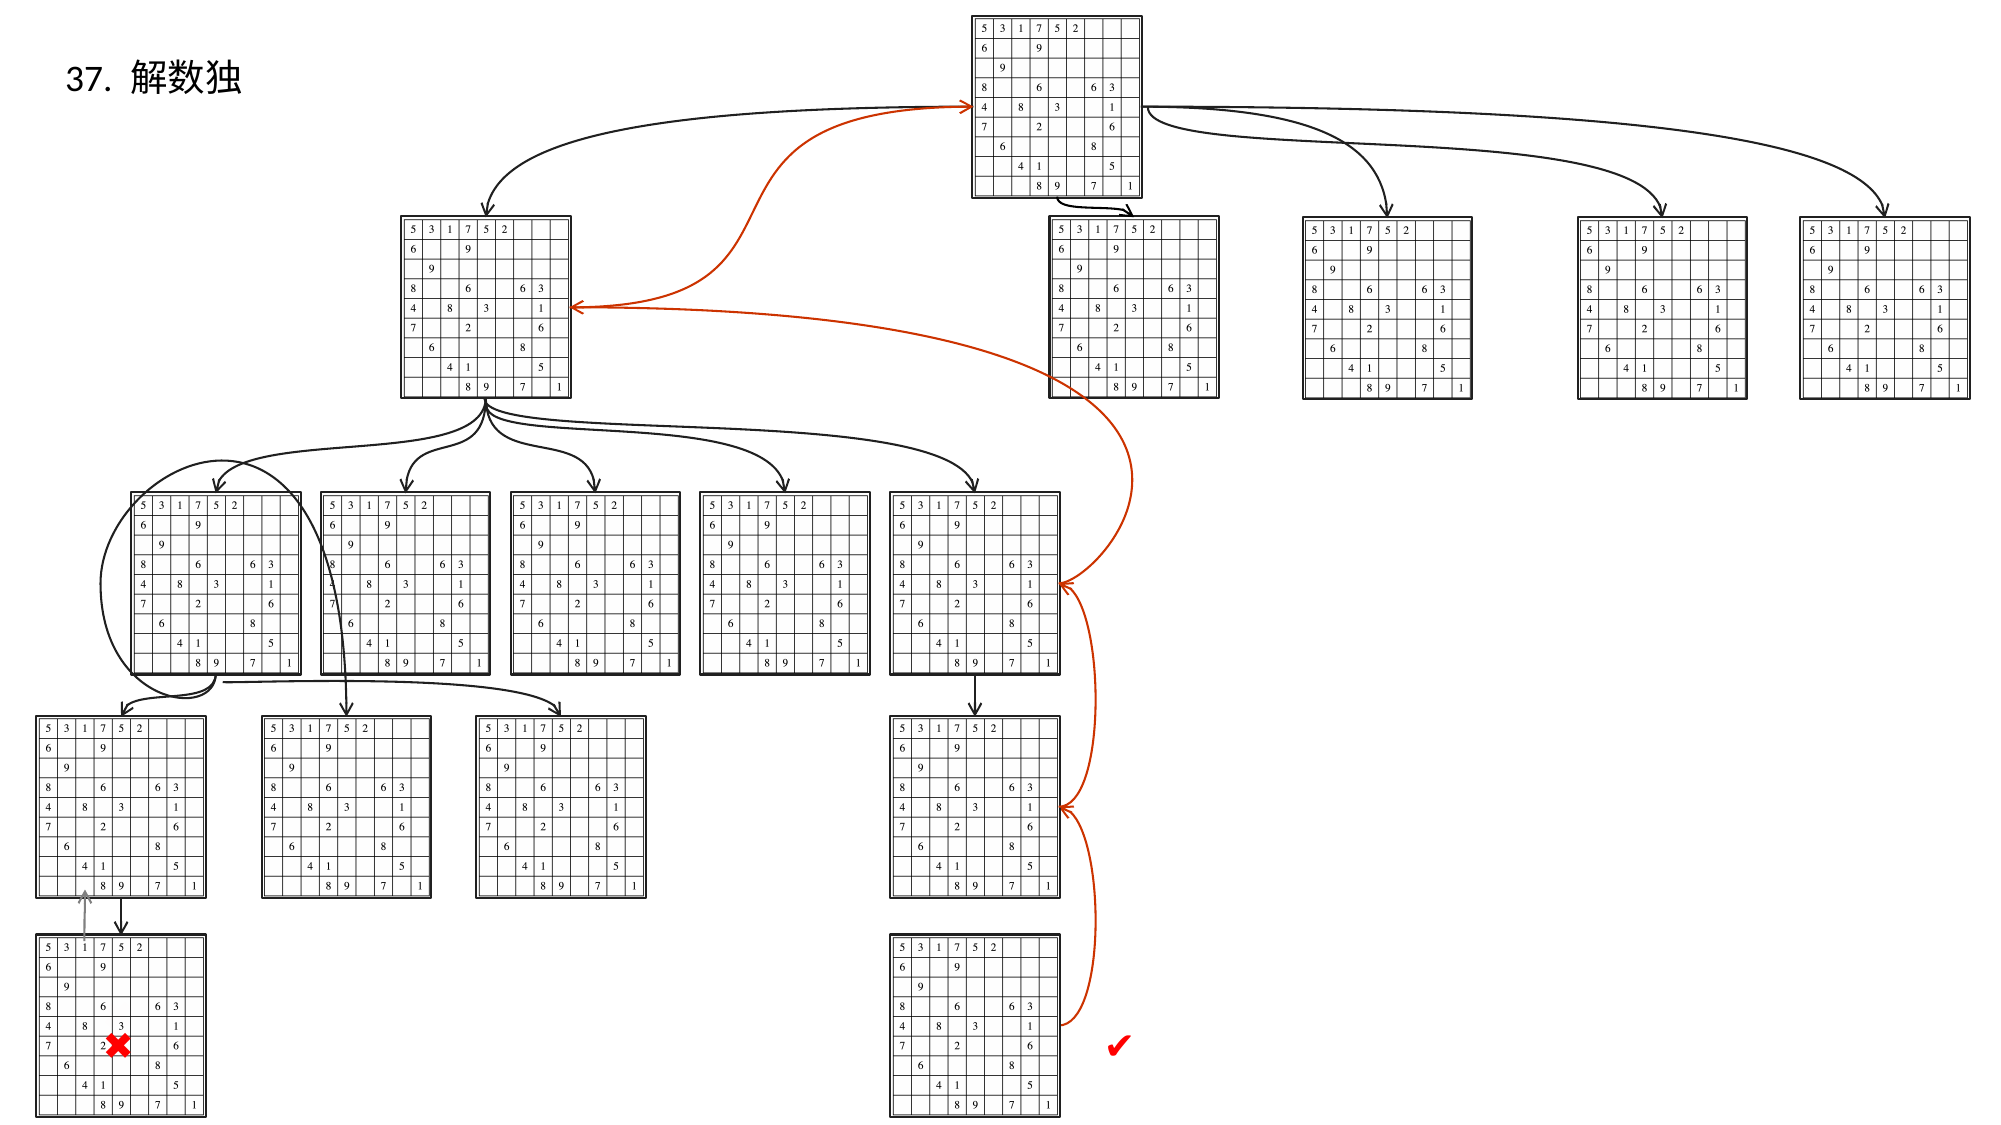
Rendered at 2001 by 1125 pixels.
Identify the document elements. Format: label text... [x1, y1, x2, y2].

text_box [258, 629, 304, 681]
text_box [483, 397, 569, 494]
text_box ✔ [1089, 1015, 1156, 1075]
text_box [1140, 106, 1886, 219]
picture [1303, 219, 1472, 399]
picture [1578, 219, 1747, 399]
picture [36, 934, 206, 1117]
picture [890, 934, 1060, 1117]
picture [1800, 217, 1970, 399]
picture [131, 492, 301, 674]
picture [972, 16, 1142, 198]
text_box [1084, 167, 1107, 246]
picture [262, 718, 431, 898]
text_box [146, 647, 191, 743]
picture [1049, 216, 1219, 398]
picture [36, 716, 206, 898]
picture [890, 716, 1060, 898]
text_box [569, 306, 1060, 584]
picture [890, 584, 1058, 674]
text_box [302, 309, 400, 581]
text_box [492, 389, 569, 397]
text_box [569, 106, 974, 308]
picture [321, 492, 490, 674]
picture [700, 584, 870, 674]
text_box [485, 106, 569, 218]
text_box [492, 494, 569, 501]
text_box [222, 681, 562, 718]
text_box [397, 404, 483, 486]
text_box 37. 解数独 [50, 46, 972, 107]
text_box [258, 718, 304, 761]
picture [511, 501, 680, 674]
picture [401, 216, 569, 398]
picture [476, 716, 646, 898]
